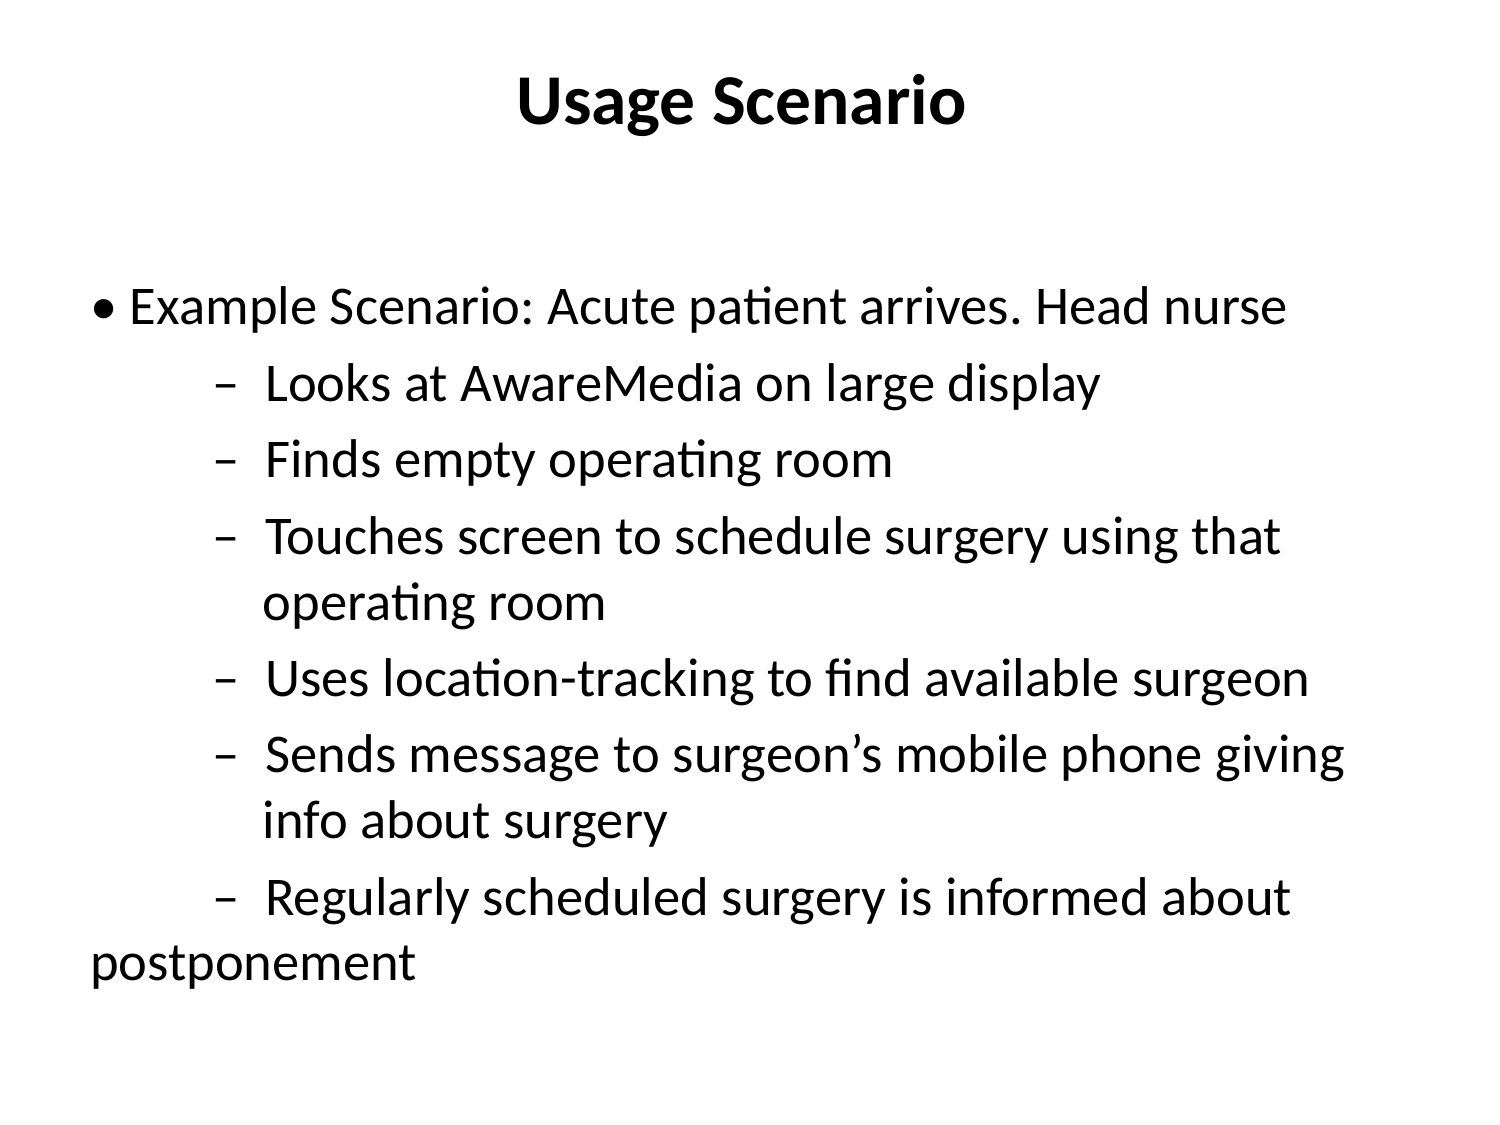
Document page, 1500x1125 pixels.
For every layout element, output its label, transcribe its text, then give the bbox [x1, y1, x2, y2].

title Usage Scenario [75, 45, 1425, 233]
list • Example Scenario: Acute patient arrives. Head nurse – Looks at AwareMedia on large display – Finds empty operating room – Touches screen to schedule surgery using that operating room – Uses location-tracking to find available surgeon – Sends message to surgeon’s mobile phone giving info about surgery – Regularly scheduled surgery is informed about postponement [75, 262, 1425, 1005]
